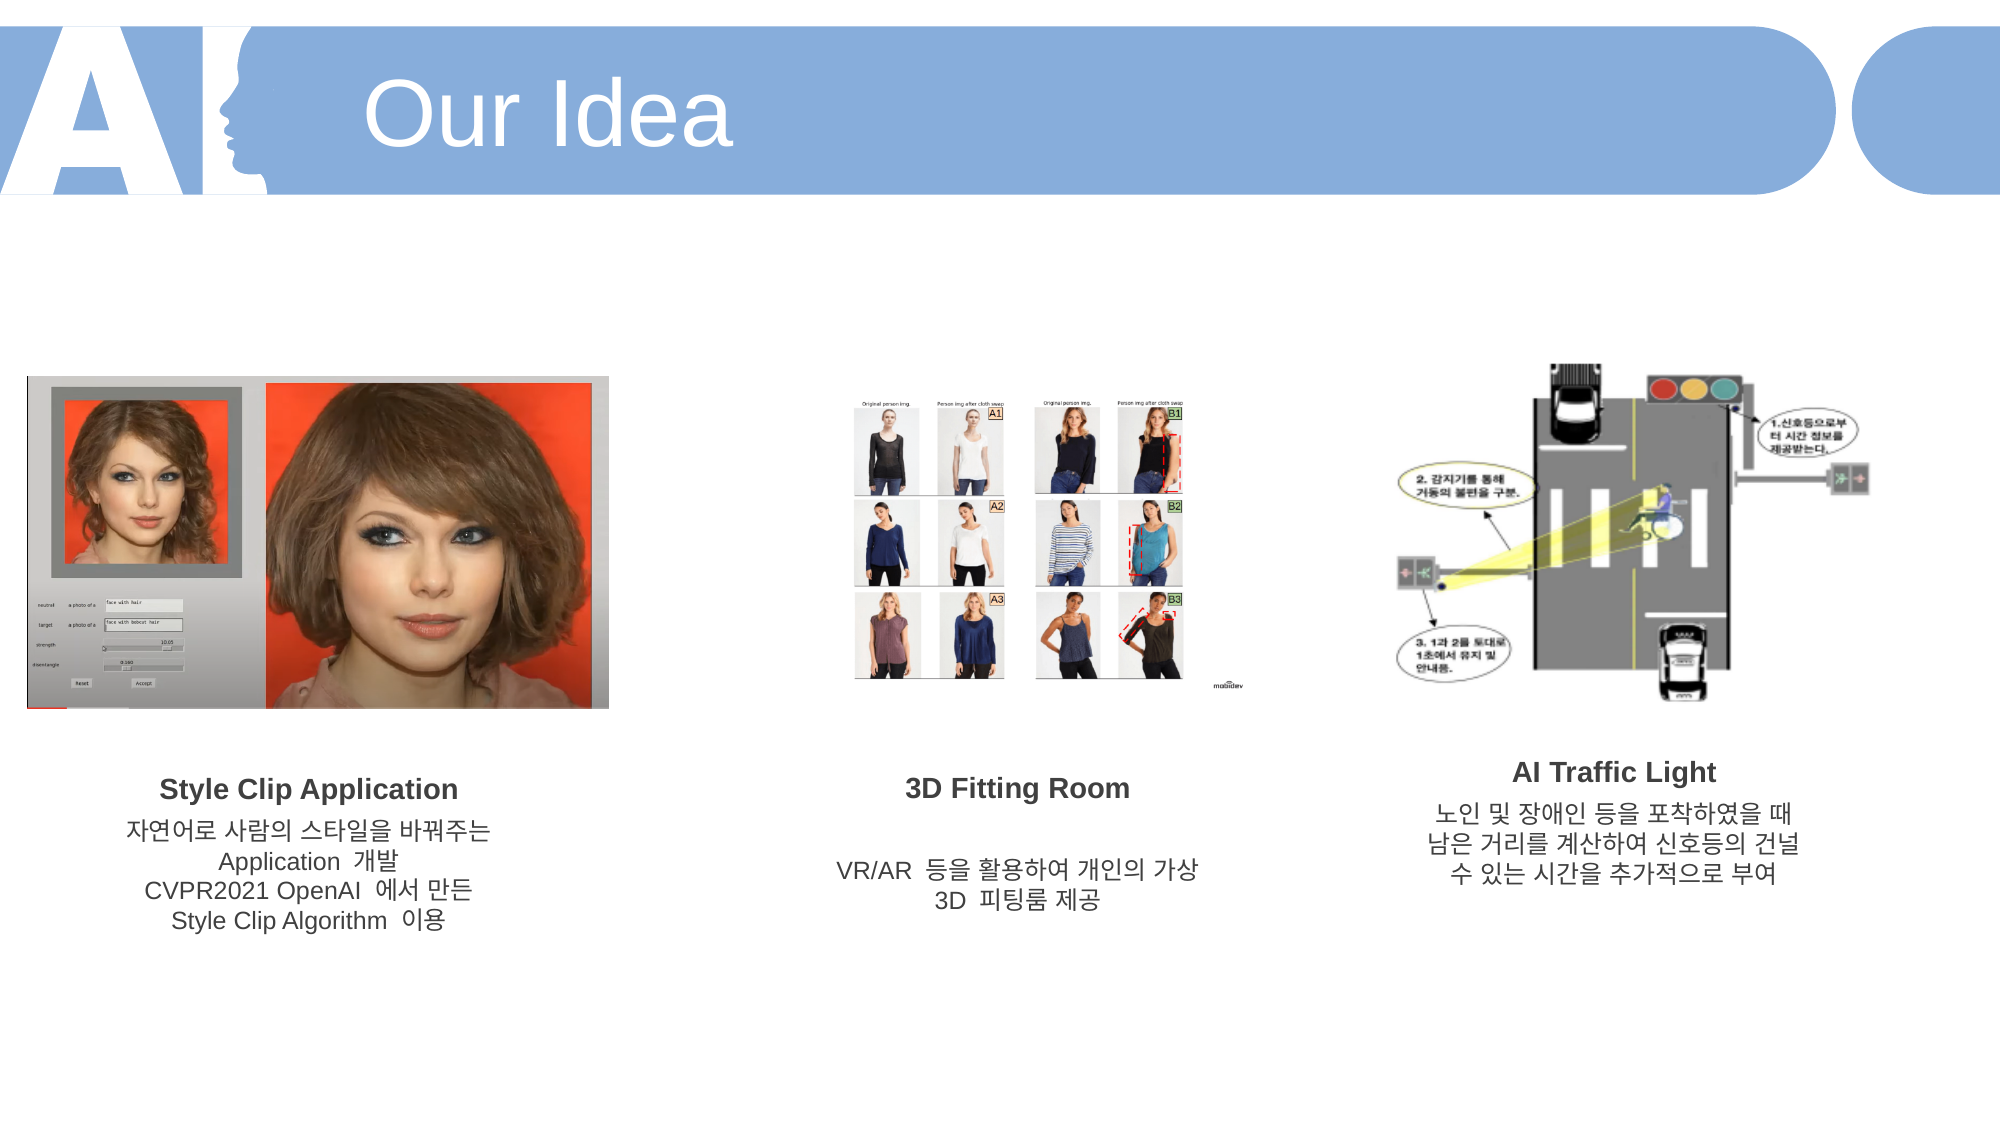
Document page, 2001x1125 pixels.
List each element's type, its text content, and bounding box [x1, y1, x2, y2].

picture [27, 376, 609, 709]
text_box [815, 761, 1221, 924]
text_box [1411, 746, 1818, 928]
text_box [106, 762, 512, 945]
picture [782, 387, 1254, 699]
list Our Idea [347, 55, 1952, 175]
picture [1380, 361, 1886, 716]
